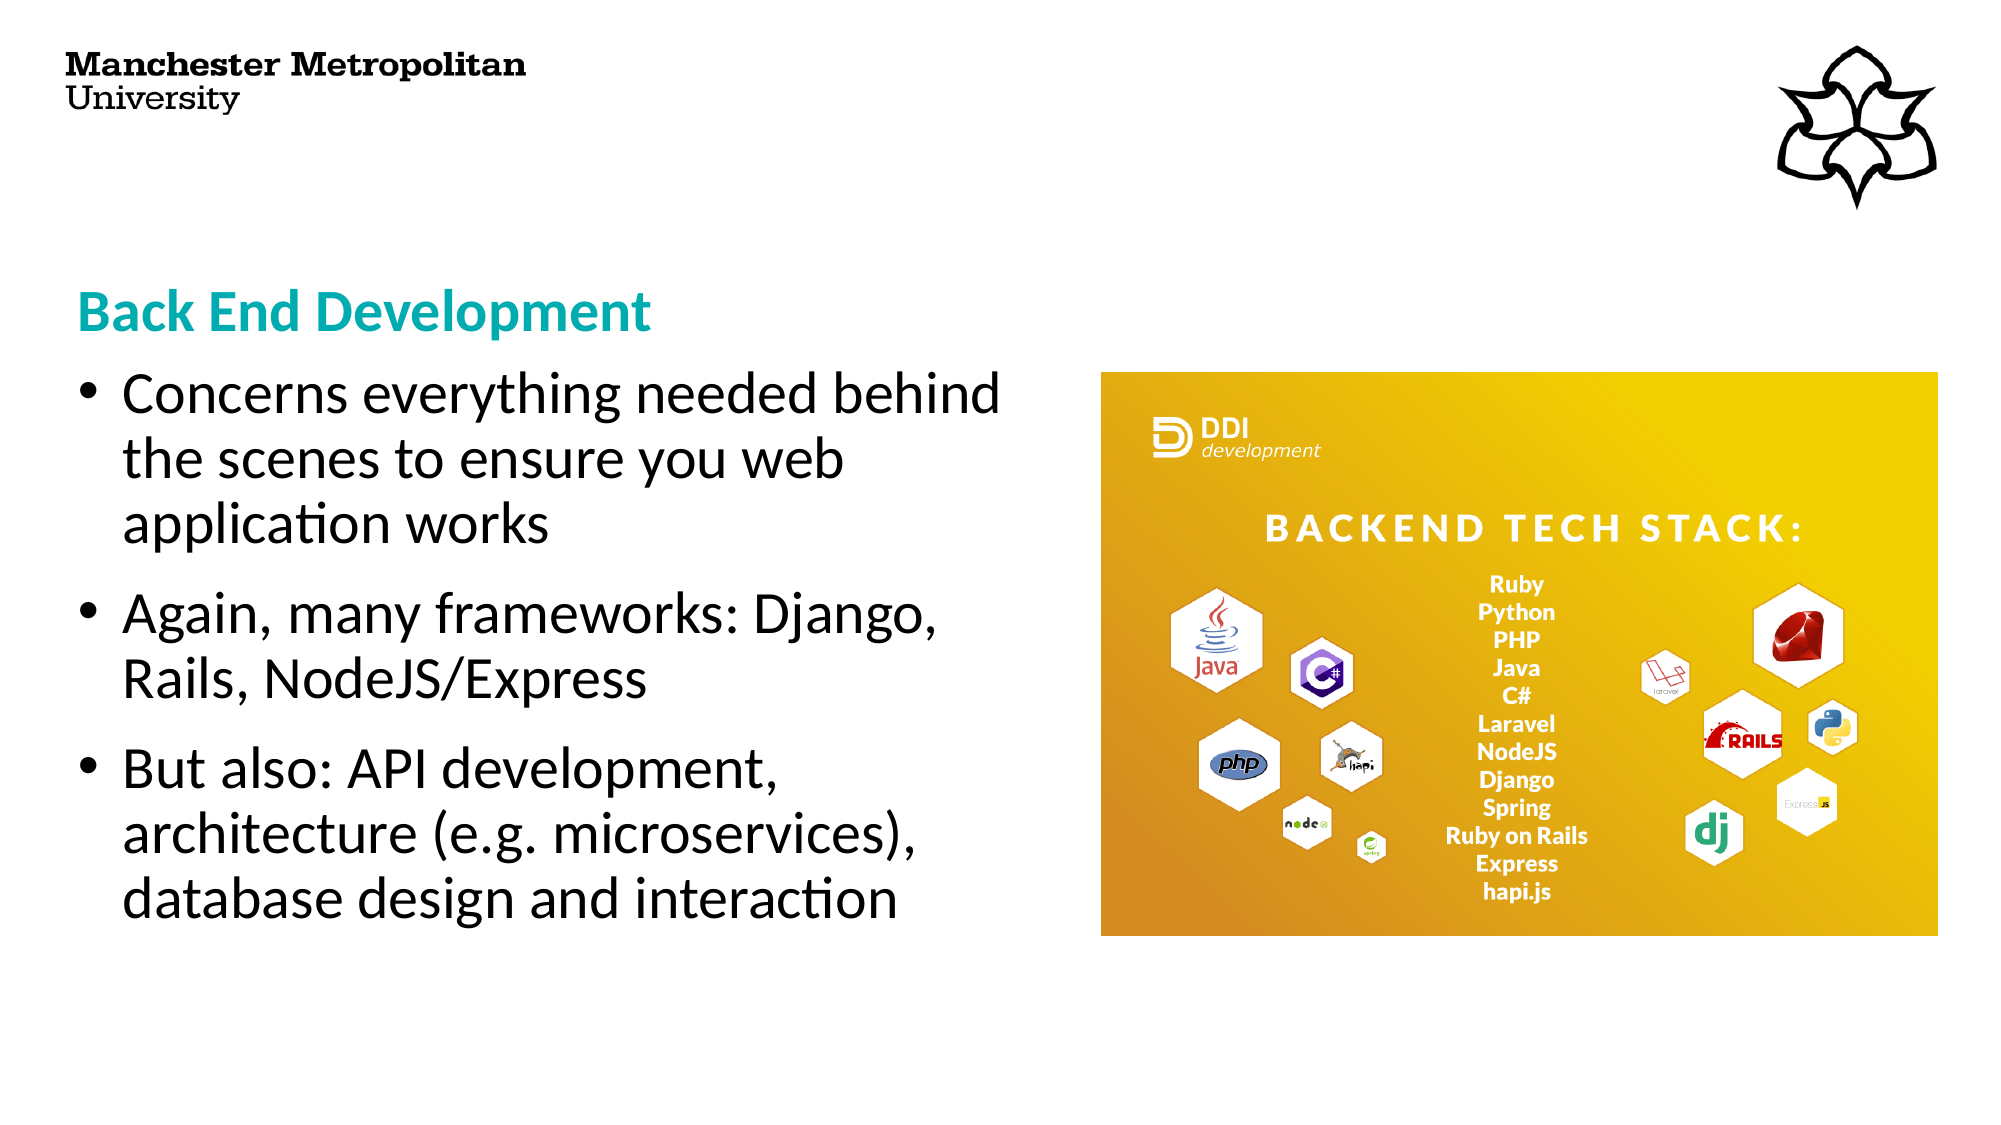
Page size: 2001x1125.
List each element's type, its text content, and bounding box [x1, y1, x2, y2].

picture [55, 42, 536, 124]
picture [1101, 372, 1938, 936]
list Concerns everything needed behind the scenes to ensure you web application works Again, many frameworks: Django, Rails, NodeJS/Express But also: API development, architecture (e.g. microservices), database design and interaction [62, 352, 1044, 961]
title Back End Development [62, 270, 1788, 353]
picture [1765, 34, 1948, 221]
